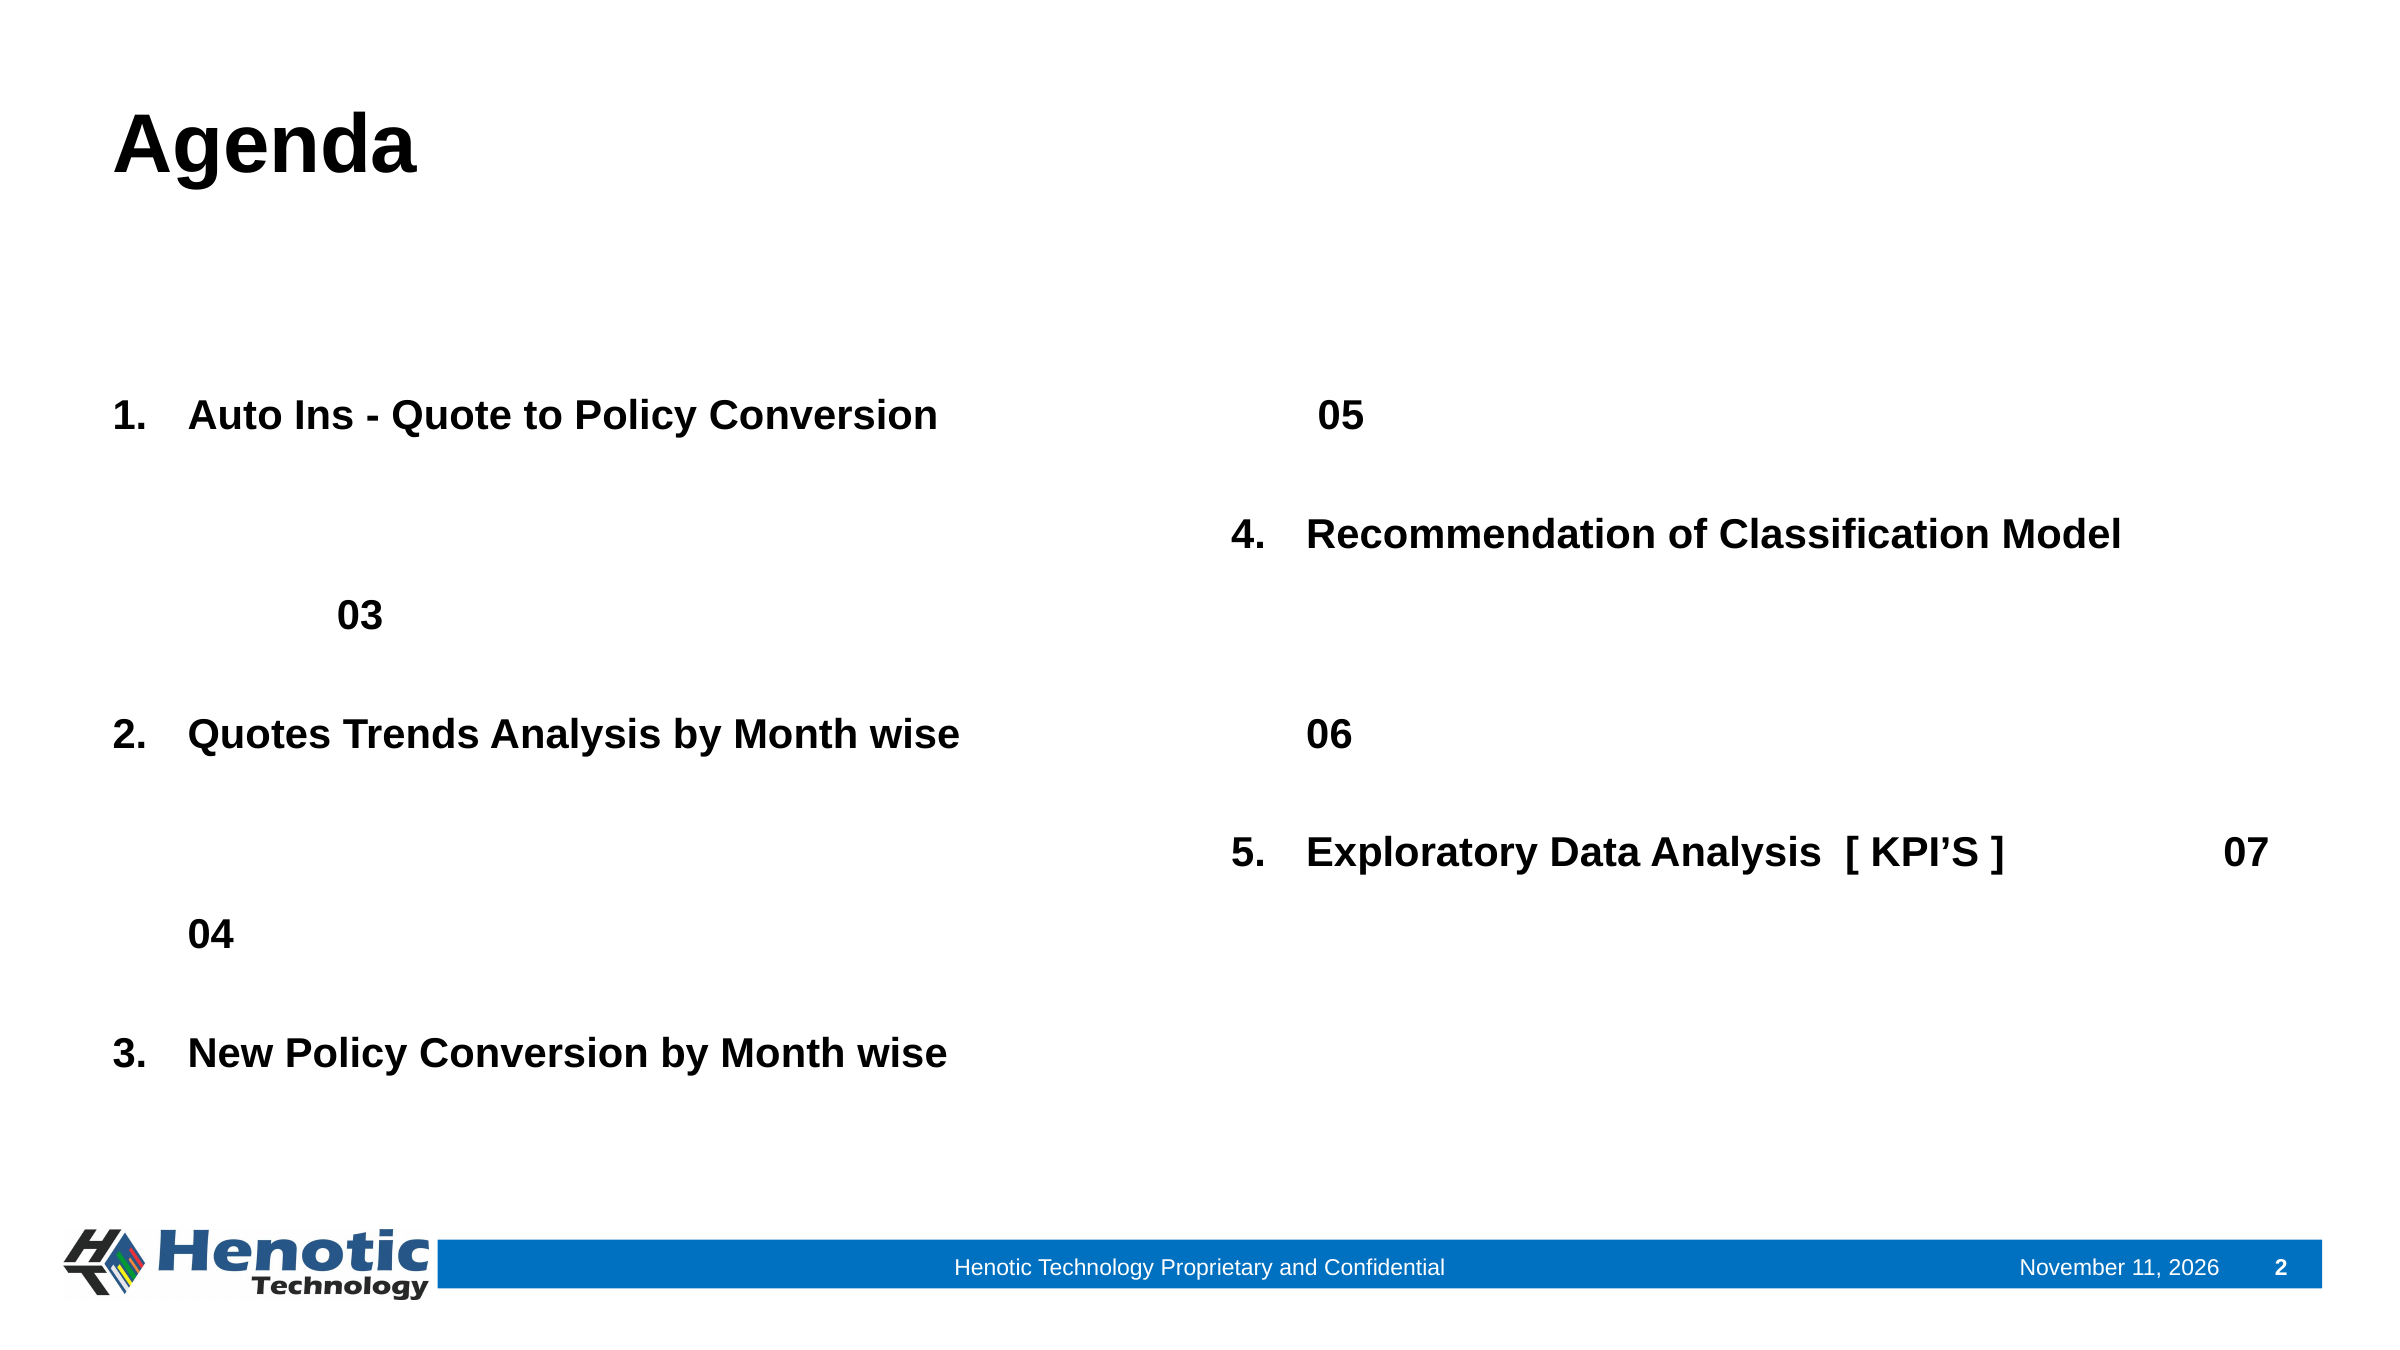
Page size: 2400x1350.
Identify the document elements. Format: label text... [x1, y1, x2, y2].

picture [63, 1229, 429, 1300]
title Agenda [112, 104, 2288, 338]
list Auto Ins - Quote to Policy Conversion 03 Quotes Trends Analysis by Month wise 04 New Policy Conversion by Month wise 05 Recommendation of Classification Model 06 Exploratory Data Analysis [ KPI’S ] 07 [112, 337, 2275, 1178]
